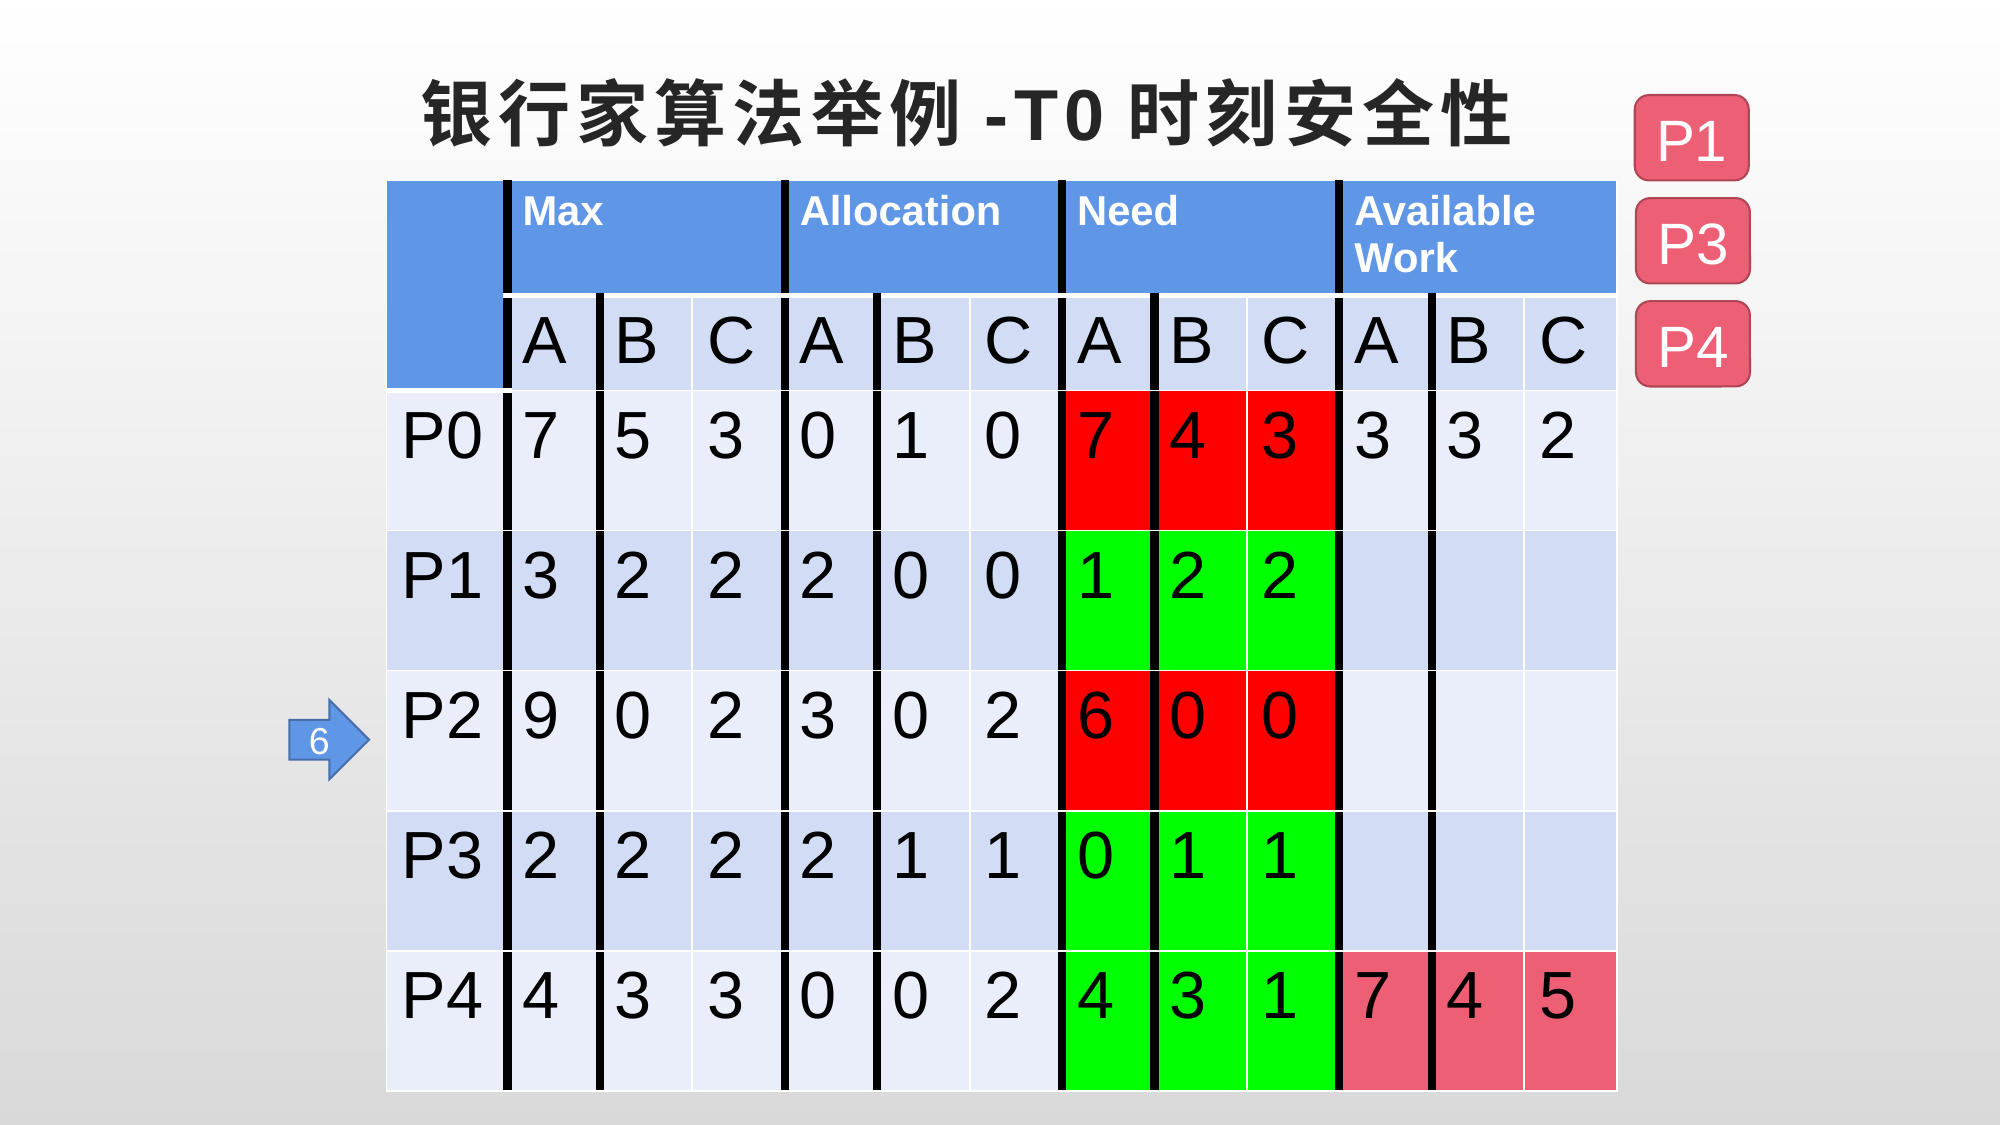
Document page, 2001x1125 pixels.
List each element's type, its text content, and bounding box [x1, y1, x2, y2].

table_cell 3 [789, 671, 873, 810]
table_cell B [604, 298, 691, 390]
table_cell 3 [1248, 391, 1335, 530]
table_cell 1 [1248, 812, 1335, 950]
table_cell 0 [1066, 812, 1150, 950]
text_box P1 [1633, 93, 1750, 182]
table_cell C [971, 298, 1058, 390]
table_cell 2 [971, 952, 1058, 1090]
table_cell 0 [789, 952, 873, 1090]
table_cell P4 [387, 952, 503, 1090]
table_cell 7 [1343, 952, 1428, 1090]
table_cell 4 [1159, 391, 1246, 530]
table_cell 3 [1343, 391, 1428, 530]
table_cell 3 [512, 531, 596, 670]
text_box P4 [1634, 300, 1752, 388]
table_cell 6 [1066, 671, 1150, 810]
table_cell 2 [1525, 391, 1616, 530]
table_cell B [881, 298, 969, 390]
table_cell A [1066, 298, 1150, 390]
table_header Allocation [789, 181, 1058, 293]
table_cell [1525, 812, 1616, 950]
table_cell A [512, 298, 596, 390]
table_cell 5 [1525, 952, 1616, 1090]
table_cell 2 [971, 671, 1058, 810]
table_cell 0 [881, 952, 969, 1090]
table_cell 5 [604, 391, 691, 530]
table_cell 3 [604, 952, 691, 1090]
table_cell 0 [881, 531, 969, 670]
table_cell P3 [387, 812, 503, 950]
table_cell 2 [604, 531, 691, 670]
table_cell [1525, 671, 1616, 810]
table_cell 0 [881, 671, 969, 810]
table_cell 3 [693, 391, 781, 530]
table_cell 7 [512, 391, 596, 530]
table_cell P0 [387, 393, 503, 530]
table_header Available Work [1343, 181, 1616, 293]
table_cell 0 [789, 391, 873, 530]
text_box 6 [288, 697, 371, 782]
table_cell 3 [1436, 391, 1523, 530]
table_cell [1436, 531, 1523, 670]
table_cell P1 [387, 531, 503, 670]
table_cell 0 [1159, 671, 1246, 810]
table_cell 2 [789, 812, 873, 950]
table_cell 2 [1159, 531, 1246, 670]
table_cell 2 [789, 531, 873, 670]
table_cell B [1436, 298, 1523, 390]
table_cell 0 [971, 531, 1058, 670]
text_box P3 [1634, 197, 1752, 285]
table_cell A [789, 298, 873, 390]
table_cell 0 [1248, 671, 1335, 810]
table_cell 9 [512, 671, 596, 810]
table_cell [1343, 531, 1428, 670]
table_cell 1 [1066, 531, 1150, 670]
table_cell [1343, 812, 1428, 950]
table_cell 1 [1248, 952, 1335, 1090]
table_cell P2 [387, 671, 503, 810]
table_cell [1343, 671, 1428, 810]
table_cell C [1525, 298, 1616, 390]
table_cell 1 [881, 812, 969, 950]
table_cell C [693, 298, 781, 390]
table_header Max [512, 181, 781, 293]
table_header [387, 181, 503, 388]
table_cell 2 [604, 812, 691, 950]
table_cell 7 [1066, 391, 1150, 530]
table_cell 3 [1159, 952, 1246, 1090]
title 银行家算法举例-T0时刻安全性 [405, 60, 1598, 163]
table_cell 0 [604, 671, 691, 810]
table_cell 2 [693, 531, 781, 670]
table_cell 2 [512, 812, 596, 950]
table_cell 3 [693, 952, 781, 1090]
table_cell A [1343, 298, 1428, 390]
table_cell 4 [1066, 952, 1150, 1090]
table_cell 1 [881, 391, 969, 530]
table_cell 4 [512, 952, 596, 1090]
table_cell 1 [1159, 812, 1246, 950]
table_cell 2 [693, 671, 781, 810]
table_cell 4 [1436, 952, 1523, 1090]
table_cell B [1159, 298, 1246, 390]
table_cell [1436, 671, 1523, 810]
table_cell C [1248, 298, 1335, 390]
table_cell 0 [971, 391, 1058, 530]
table_cell 2 [1248, 531, 1335, 670]
table_cell 2 [693, 812, 781, 950]
table_cell [1436, 812, 1523, 950]
table_cell 1 [971, 812, 1058, 950]
table_header Need [1066, 181, 1335, 293]
table_cell [1525, 531, 1616, 670]
